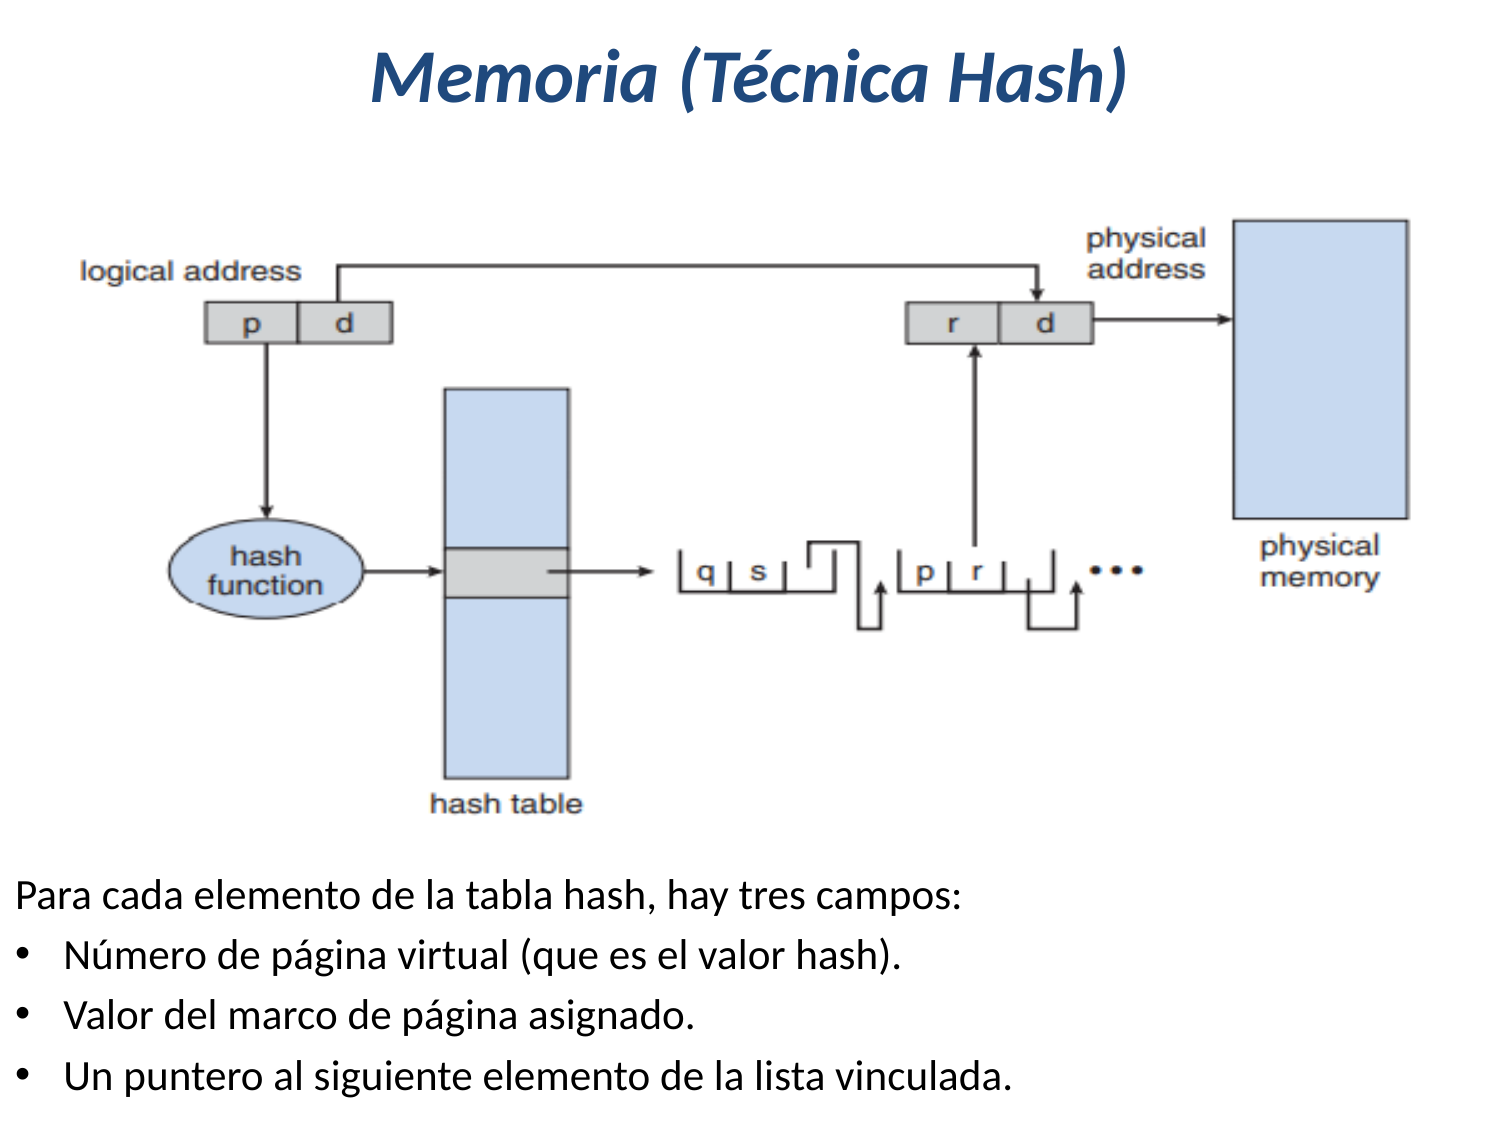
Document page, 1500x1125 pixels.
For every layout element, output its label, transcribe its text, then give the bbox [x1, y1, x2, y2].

list Para cada elemento de la tabla hash, hay tres campos: Número de página virtual (que es el valor hash). Valor del marco de página asignado. Un puntero al siguiente elemento de la lista vinculada. [0, 149, 1500, 1125]
title Memoria (Técnica Hash) [75, 19, 1425, 126]
picture [64, 181, 1471, 845]
